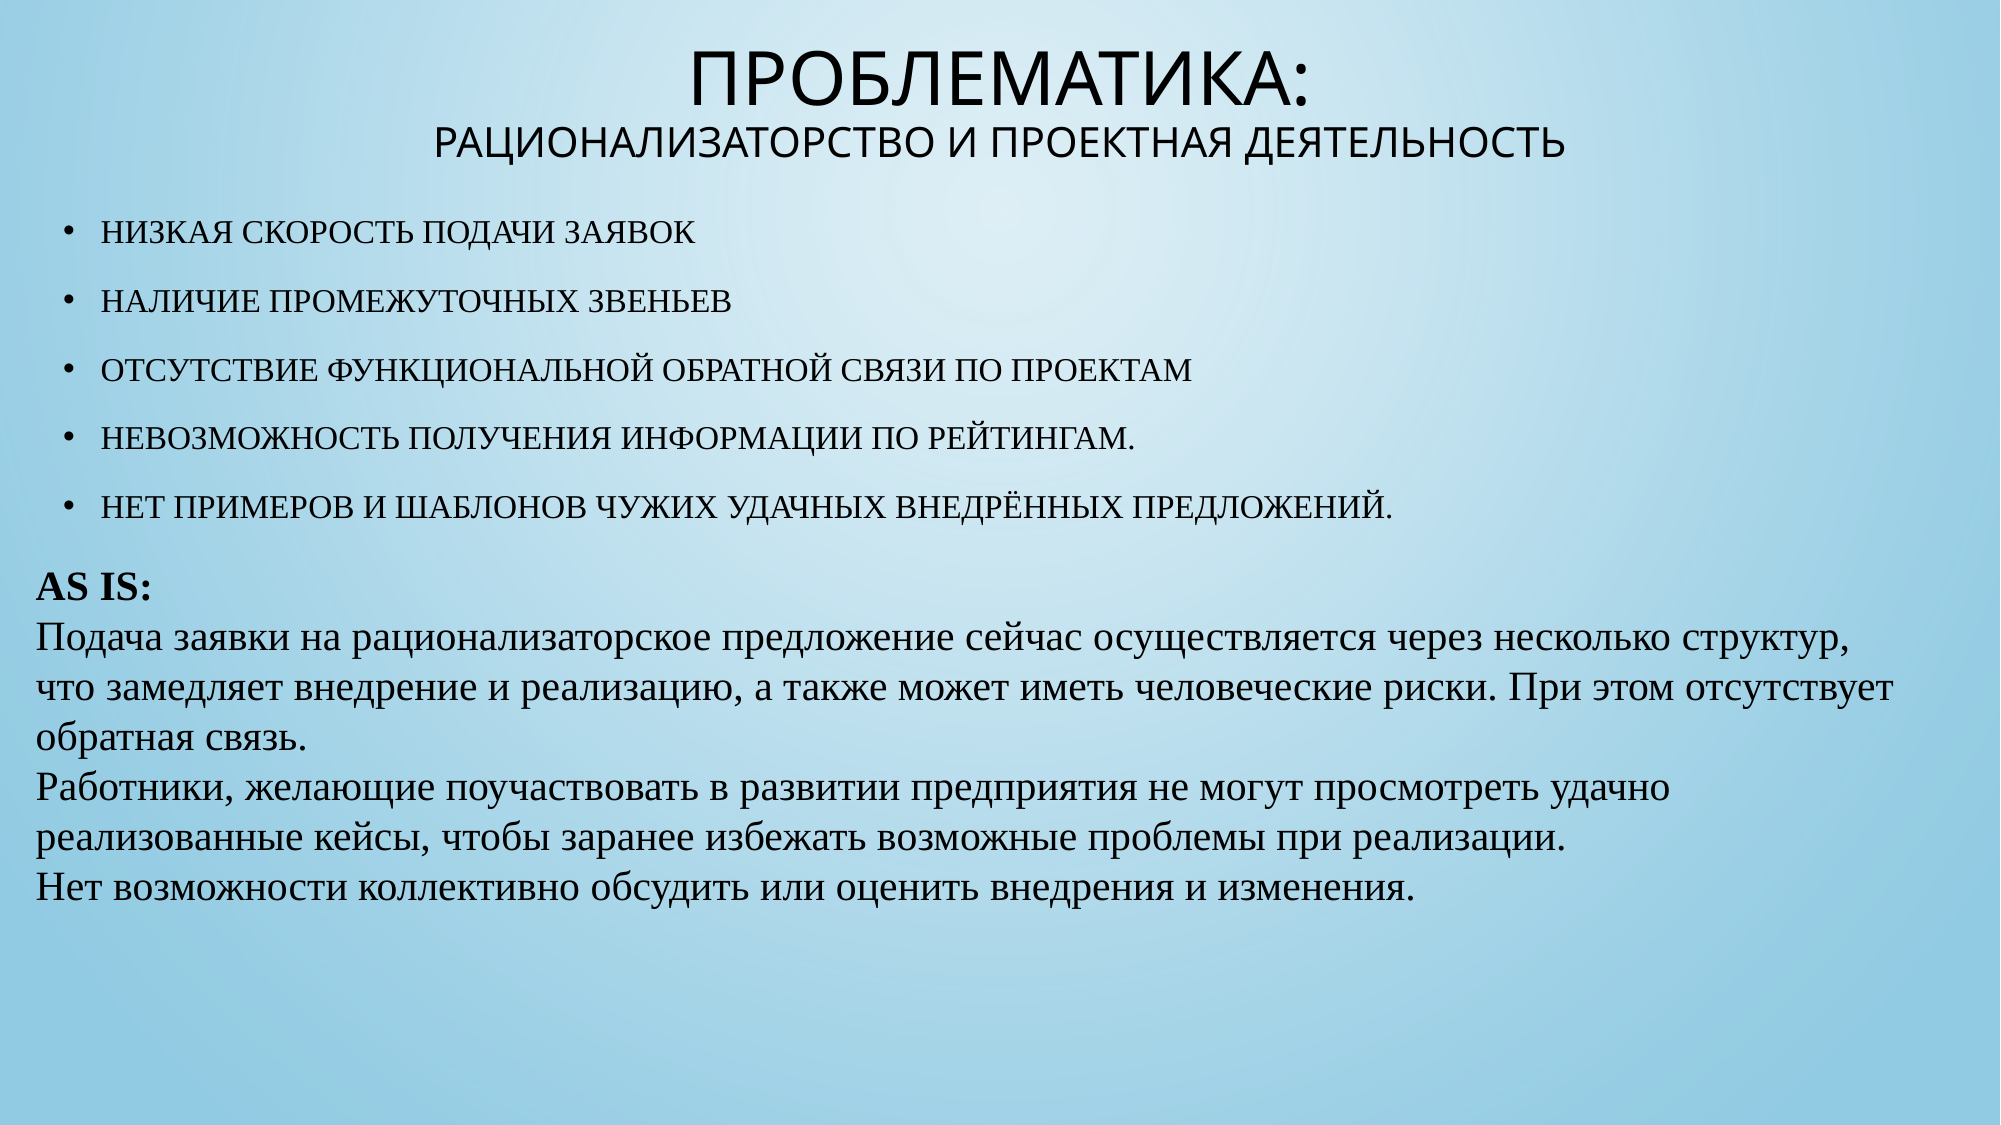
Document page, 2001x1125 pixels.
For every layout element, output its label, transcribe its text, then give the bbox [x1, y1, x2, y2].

title Проблематика: рационализаторство и проектная деятельность [366, 12, 1634, 195]
text_box AS IS: Подача заявки на рационализаторское предложение сейчас осуществляется через несколько структур, что замедляет внедрение и реализацию, а также может иметь человеческие риски. При этом отсутствует обратная связь. Работники, желающие поучаствовать в развитии предприятия не могут просмотреть удачно реализованные кейсы, чтобы заранее избежать возможные проблемы при реализации. Нет возможности коллективно обсудить или оценить внедрения и изменения. [20, 551, 1924, 917]
list Низкая скорость подачи заявок наличие промежуточных звеньев Отсутствие функциональной обратной связи по проектам невозможность получения информации по рейтингам. нет примеров и шаблонов чужих удачных внедрённых предложений. [48, 195, 1743, 551]
